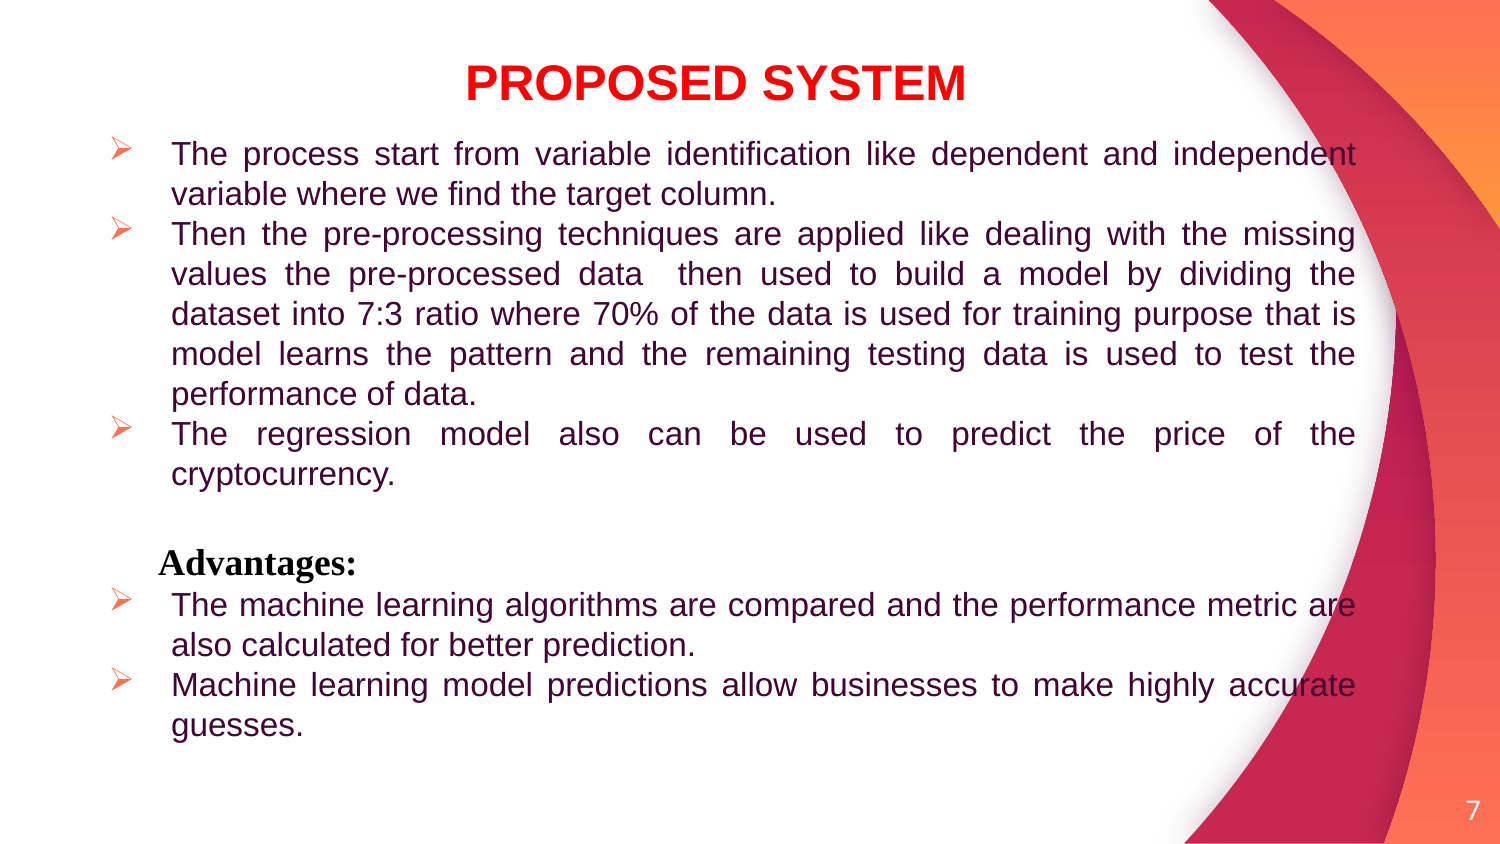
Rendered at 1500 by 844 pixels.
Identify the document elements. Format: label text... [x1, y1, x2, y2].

title PROPOSED SYSTEM [127, 30, 1270, 112]
slide_number 7 [1391, 779, 1482, 844]
list The process start from variable identification like dependent and independent variable where we find the target column. Then the pre-processing techniques are applied like dealing with the missing values the pre-processed data then used to build a model by dividing the dataset into 7:3 ratio where 70% of the data is used for training purpose that is model learns the pattern and the remaining testing data is used to test the performance of data. The regression model also can be used to predict the price of the cryptocurrency. Advantages: The machine learning algorithms are compared and the performance metric are also calculated for better prediction. Machine learning model predictions allow businesses to make highly accurate guesses. [96, 132, 1359, 770]
